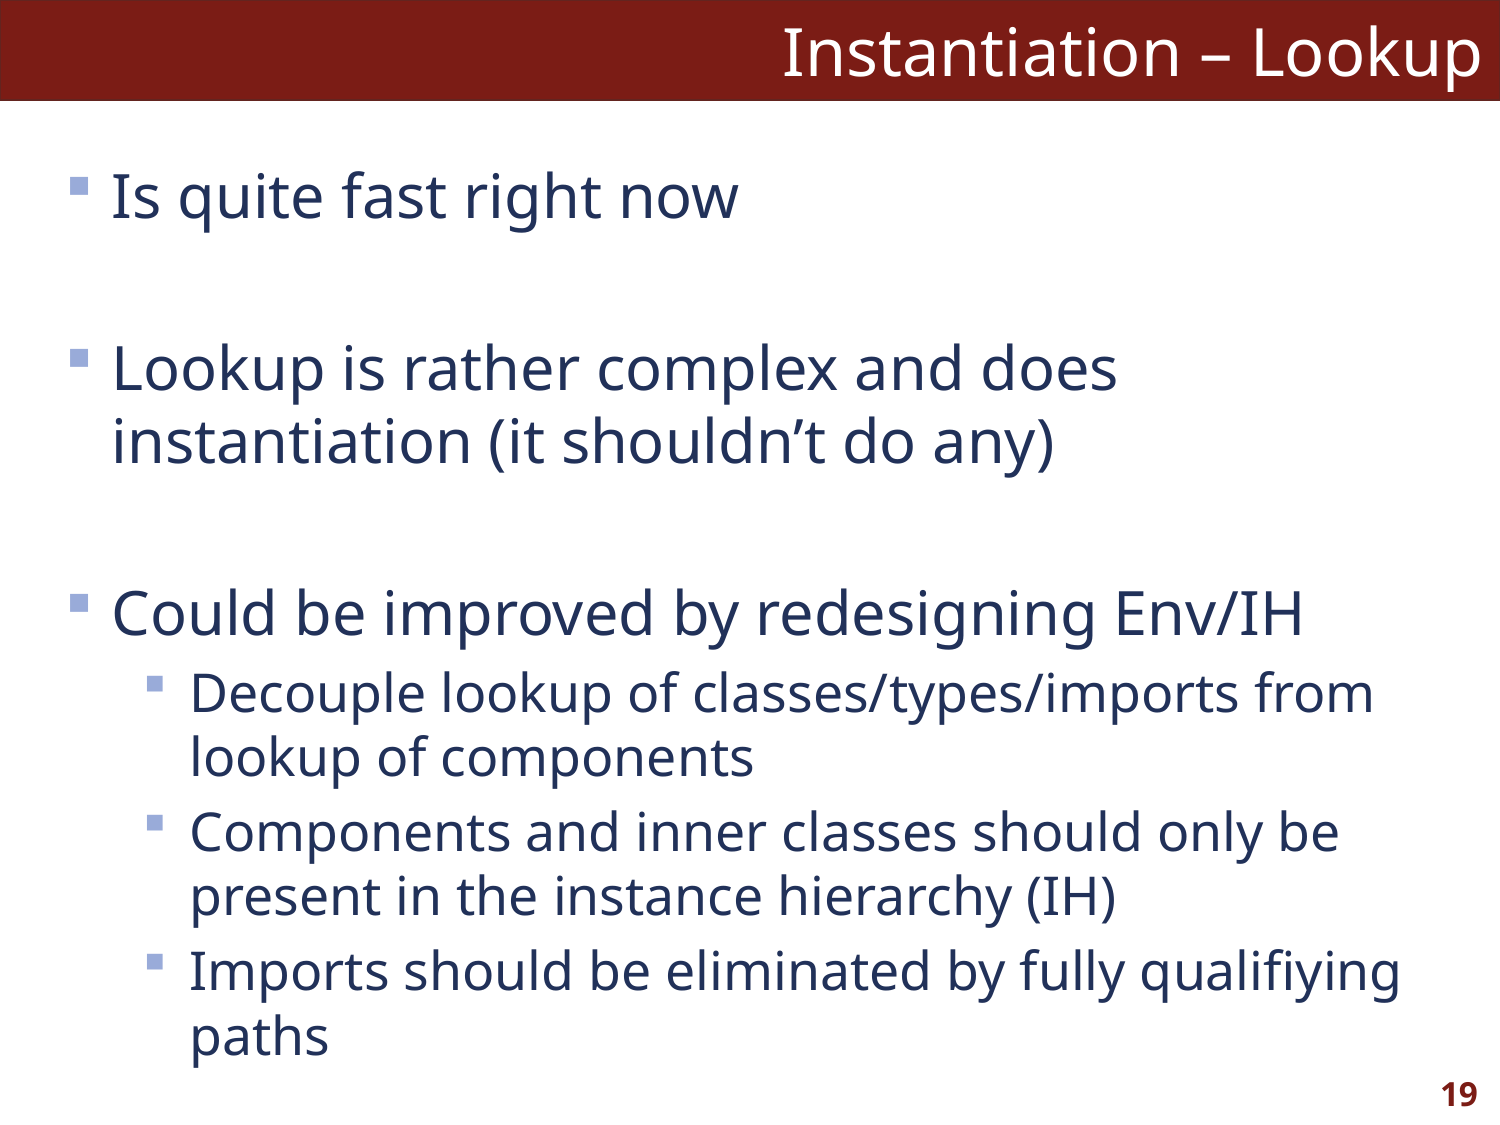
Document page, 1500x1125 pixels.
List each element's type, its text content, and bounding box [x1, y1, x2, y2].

slide_number 19 [1342, 1065, 1494, 1116]
title Instantiation – Lookup [274, 0, 1500, 101]
list Is quite fast right now Lookup is rather complex and does instantiation (it shouldn’t do any) Could be improved by redesigning Env/IH Decouple lookup of classes/types/imports from lookup of components Components and inner classes should only be present in the instance hierarchy (IH) Imports should be eliminated by fully qualifiying paths [49, 149, 1451, 1076]
